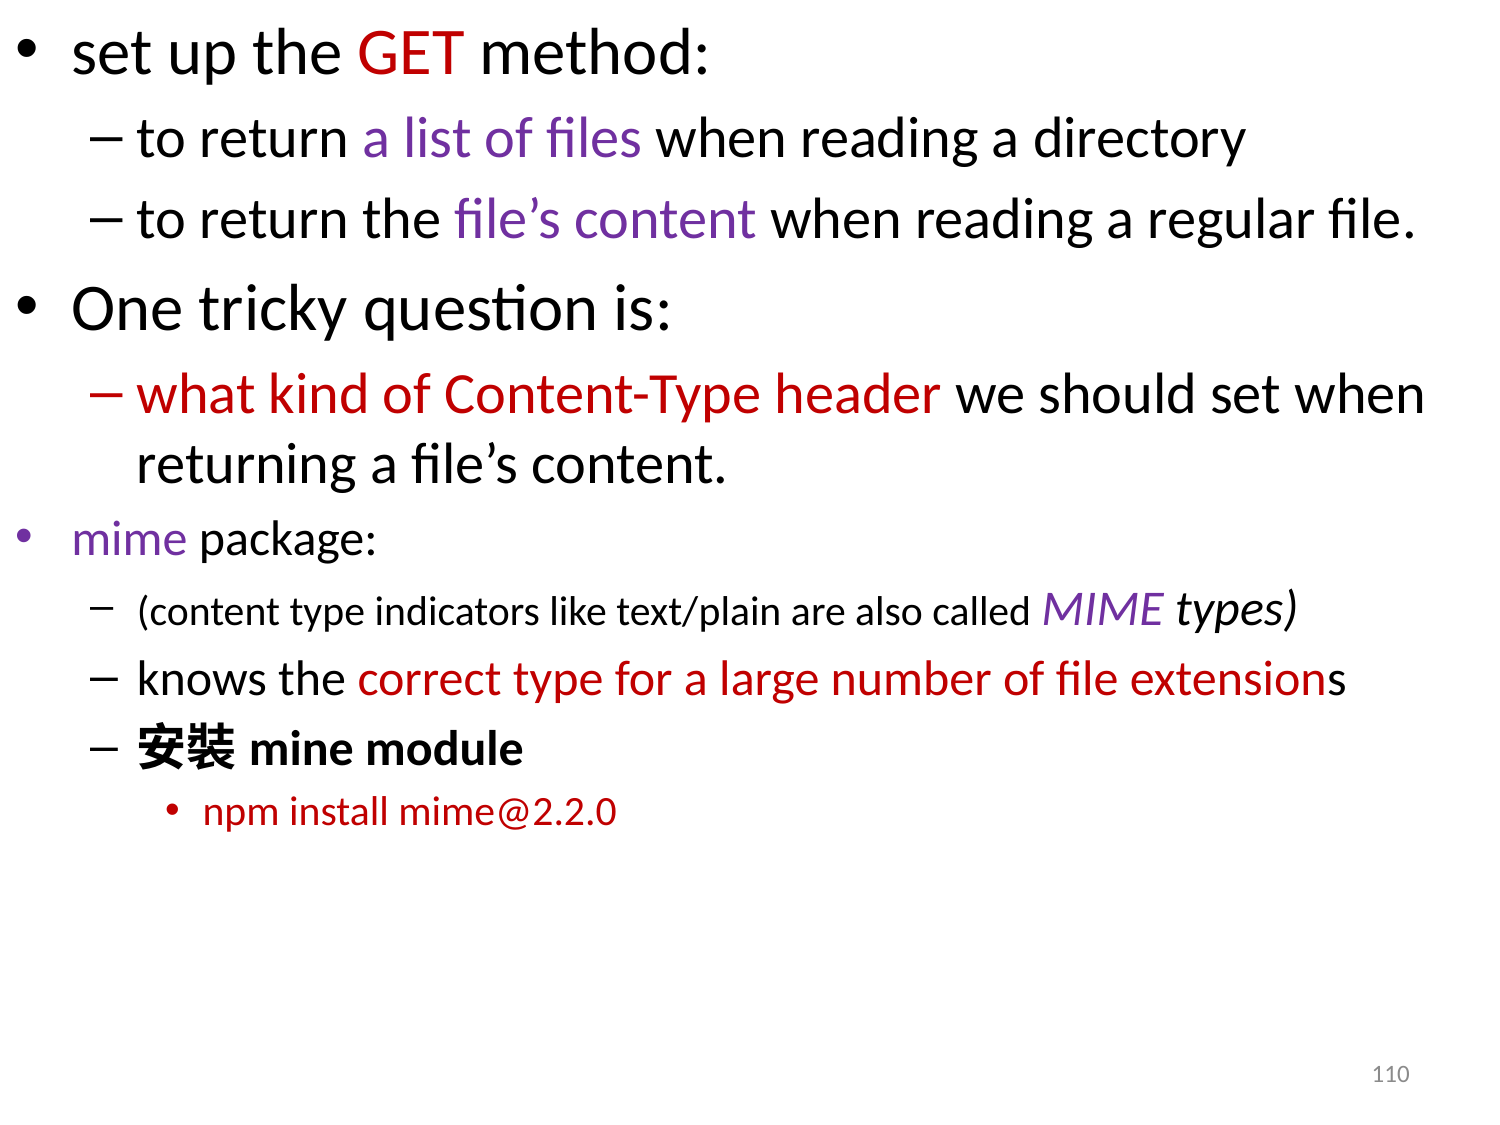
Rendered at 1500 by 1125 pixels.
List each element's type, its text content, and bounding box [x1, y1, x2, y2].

slide_number 110 [1074, 1042, 1425, 1103]
list set up the GET method: to return a list of files when reading a directory to return the file’s content when reading a regular file. One tricky question is: what kind of Content-Type header we should set when returning a file’s content. mime package: (content type indicators like text/plain are also called MIME types) knows the correct type for a large number of file extensions 安裝mine module npm install mime@2.2.0 [0, 0, 1500, 1125]
